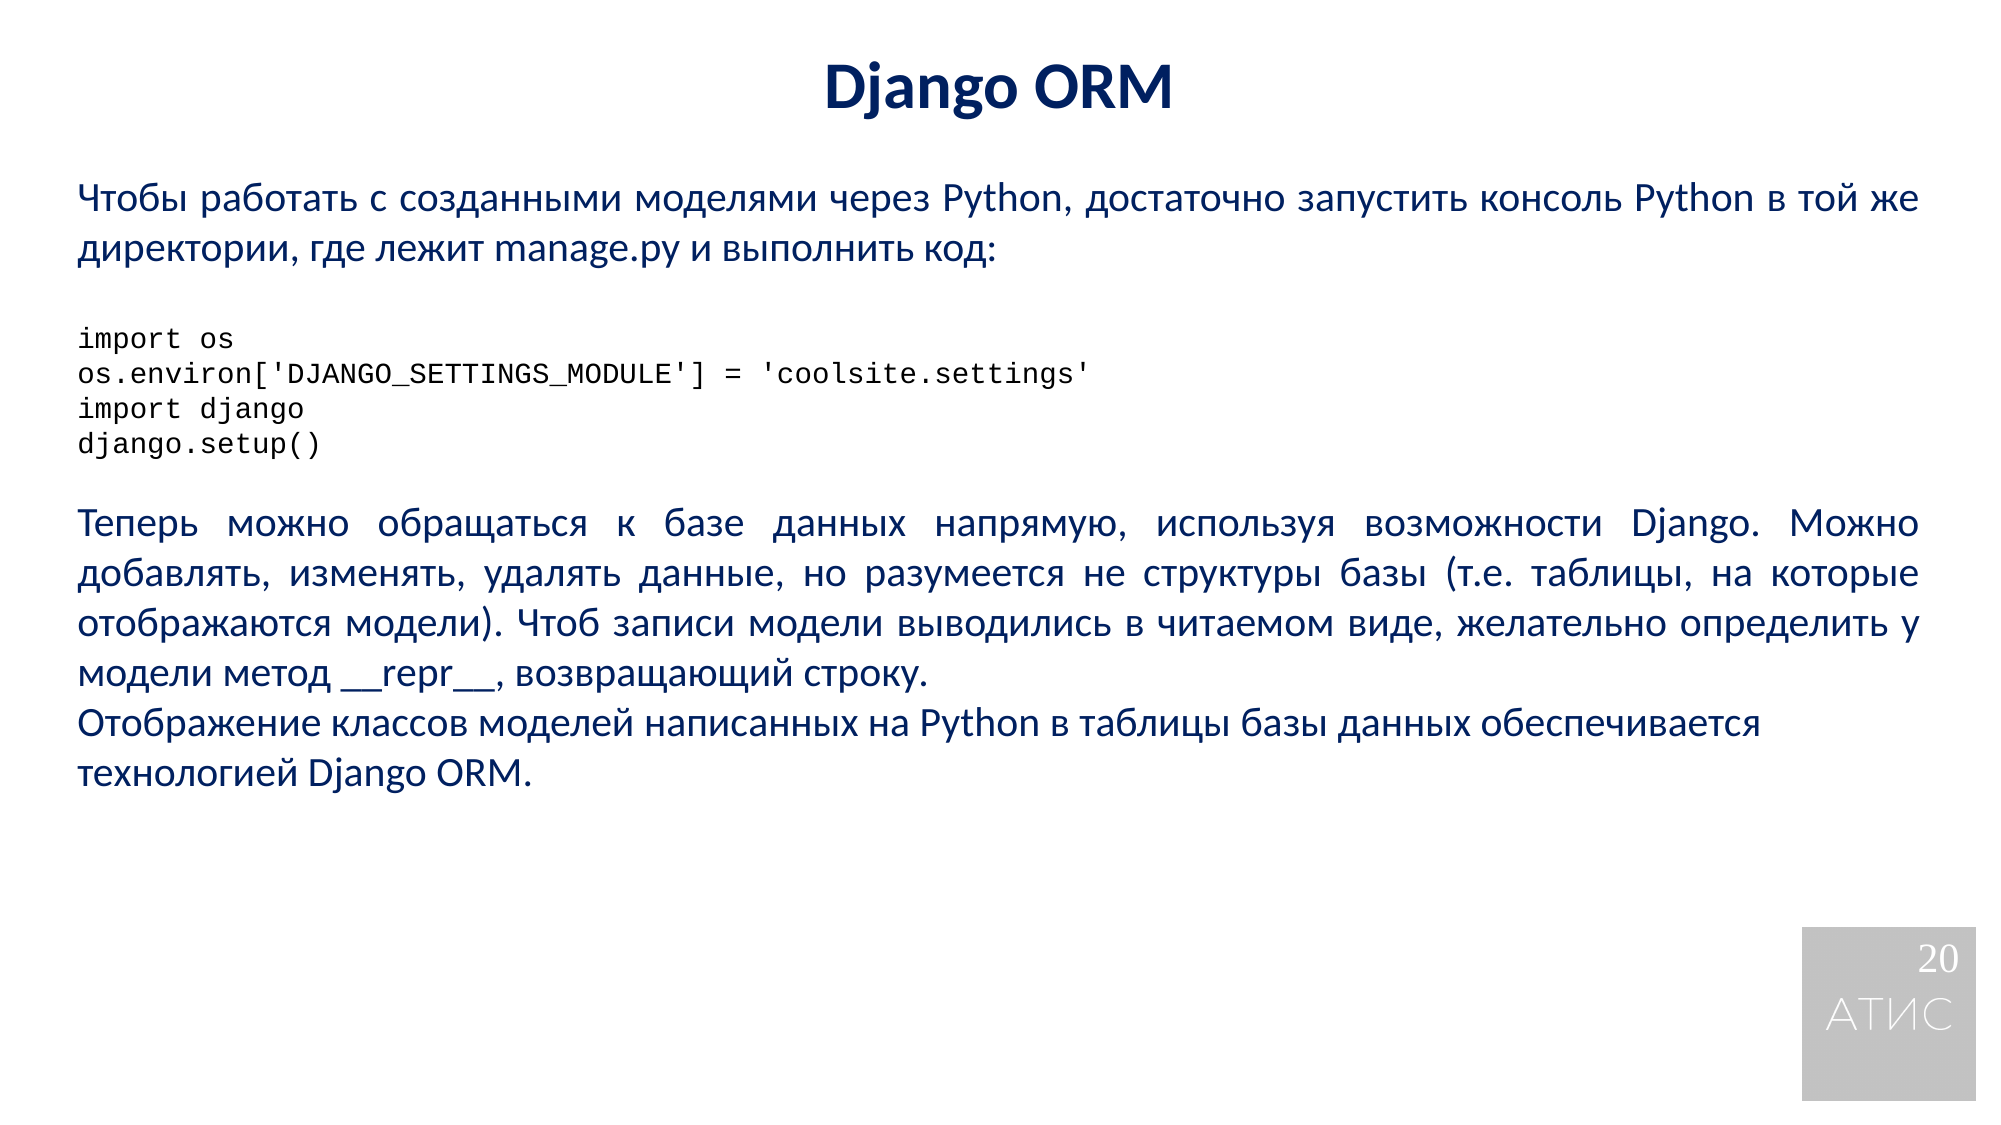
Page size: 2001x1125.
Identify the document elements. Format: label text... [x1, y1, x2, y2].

picture [1802, 927, 1976, 1101]
text_box Чтобы работать с созданными моделями через Python, достаточно запустить консоль Python в той же директории, где лежит manage.py и выполнить код: import os os.environ['DJANGO_SETTINGS_MODULE'] = 'coolsite.settings' import django django.setup() Теперь можно обращаться к базе данных напрямую, используя возможности Django. Можно добавлять, изменять, удалять данные, но разумеется не структуры базы (т.е. таблицы, на которые отображаются модели). Чтоб записи модели выводились в читаемом виде, желательно определить у модели метод __repr__, возвращающий строку. Отображение классов моделей написанных на Python в таблицы базы данных обеспечивается технологией Django ORM. [62, 162, 1936, 1097]
title Django ORM [0, 34, 2000, 149]
